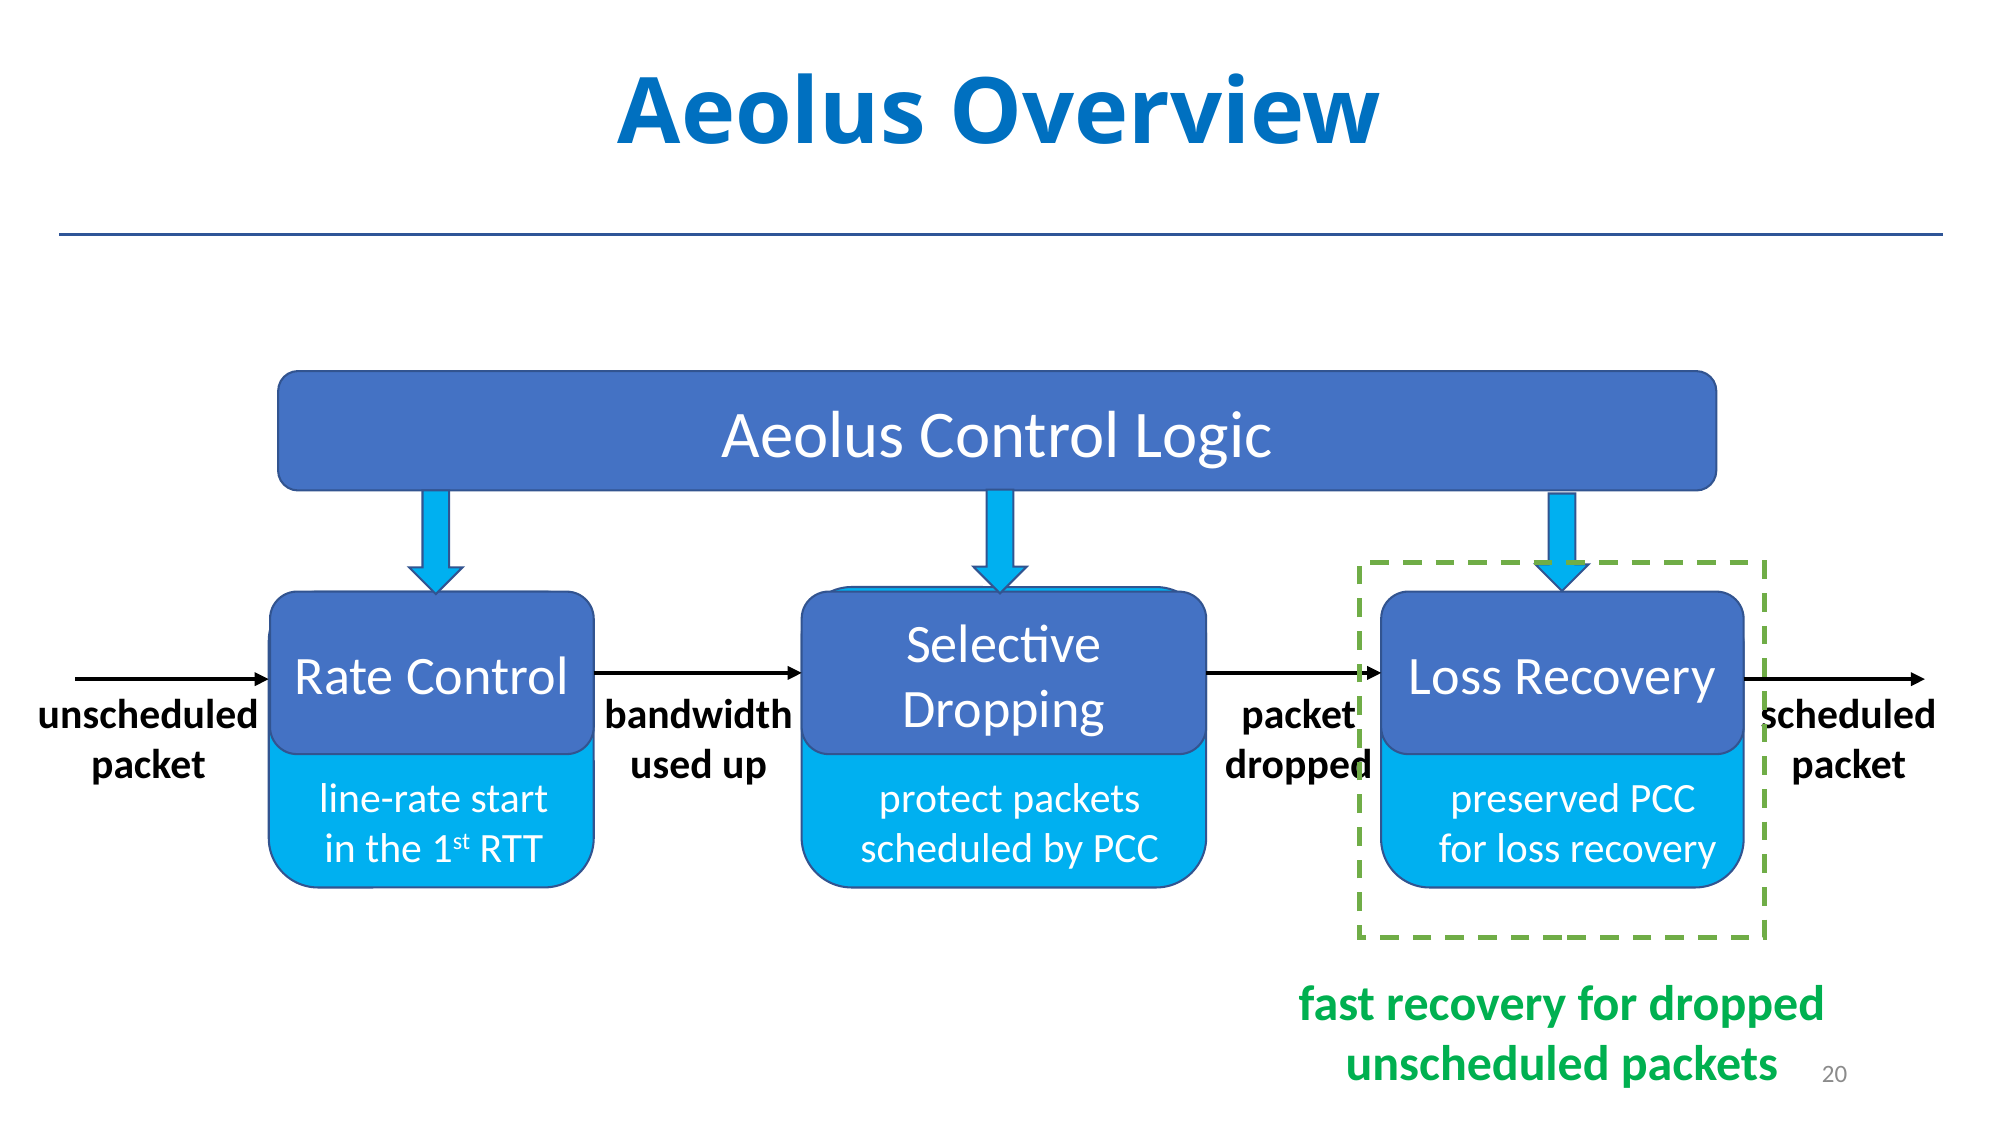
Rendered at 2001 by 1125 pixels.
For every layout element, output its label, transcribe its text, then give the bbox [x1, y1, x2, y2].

text_box line-rate start in the 1st RTT [271, 762, 596, 878]
text_box protect packets scheduled by PCC [813, 762, 1207, 878]
text_box Selective Dropping [800, 590, 1208, 756]
text_box [831, 585, 994, 590]
text_box [1006, 586, 1176, 590]
text_box [267, 794, 271, 856]
title Aeolus Overview [0, 0, 2000, 228]
text_box [970, 488, 1030, 595]
text_box [832, 756, 1166, 762]
slide_number 20 [1412, 1042, 1863, 1103]
text_box packet dropped [1166, 679, 1359, 794]
text_box [800, 794, 813, 871]
text_box preserved PCC for loss recovery [1765, 794, 1775, 878]
text_box [1359, 561, 1765, 938]
text_box bandwidth used up [566, 679, 832, 794]
text_box unscheduled packet [18, 679, 279, 794]
text_box fast recovery for dropped unscheduled packets [1281, 962, 1842, 1098]
text_box [1547, 492, 1577, 562]
text_box [820, 878, 1188, 889]
text_box Aeolus Control Logic [277, 370, 1718, 492]
text_box scheduled packet [1765, 679, 1982, 794]
text_box Rate Control [268, 590, 595, 756]
text_box [279, 750, 566, 762]
text_box [287, 878, 576, 889]
text_box [406, 489, 466, 596]
